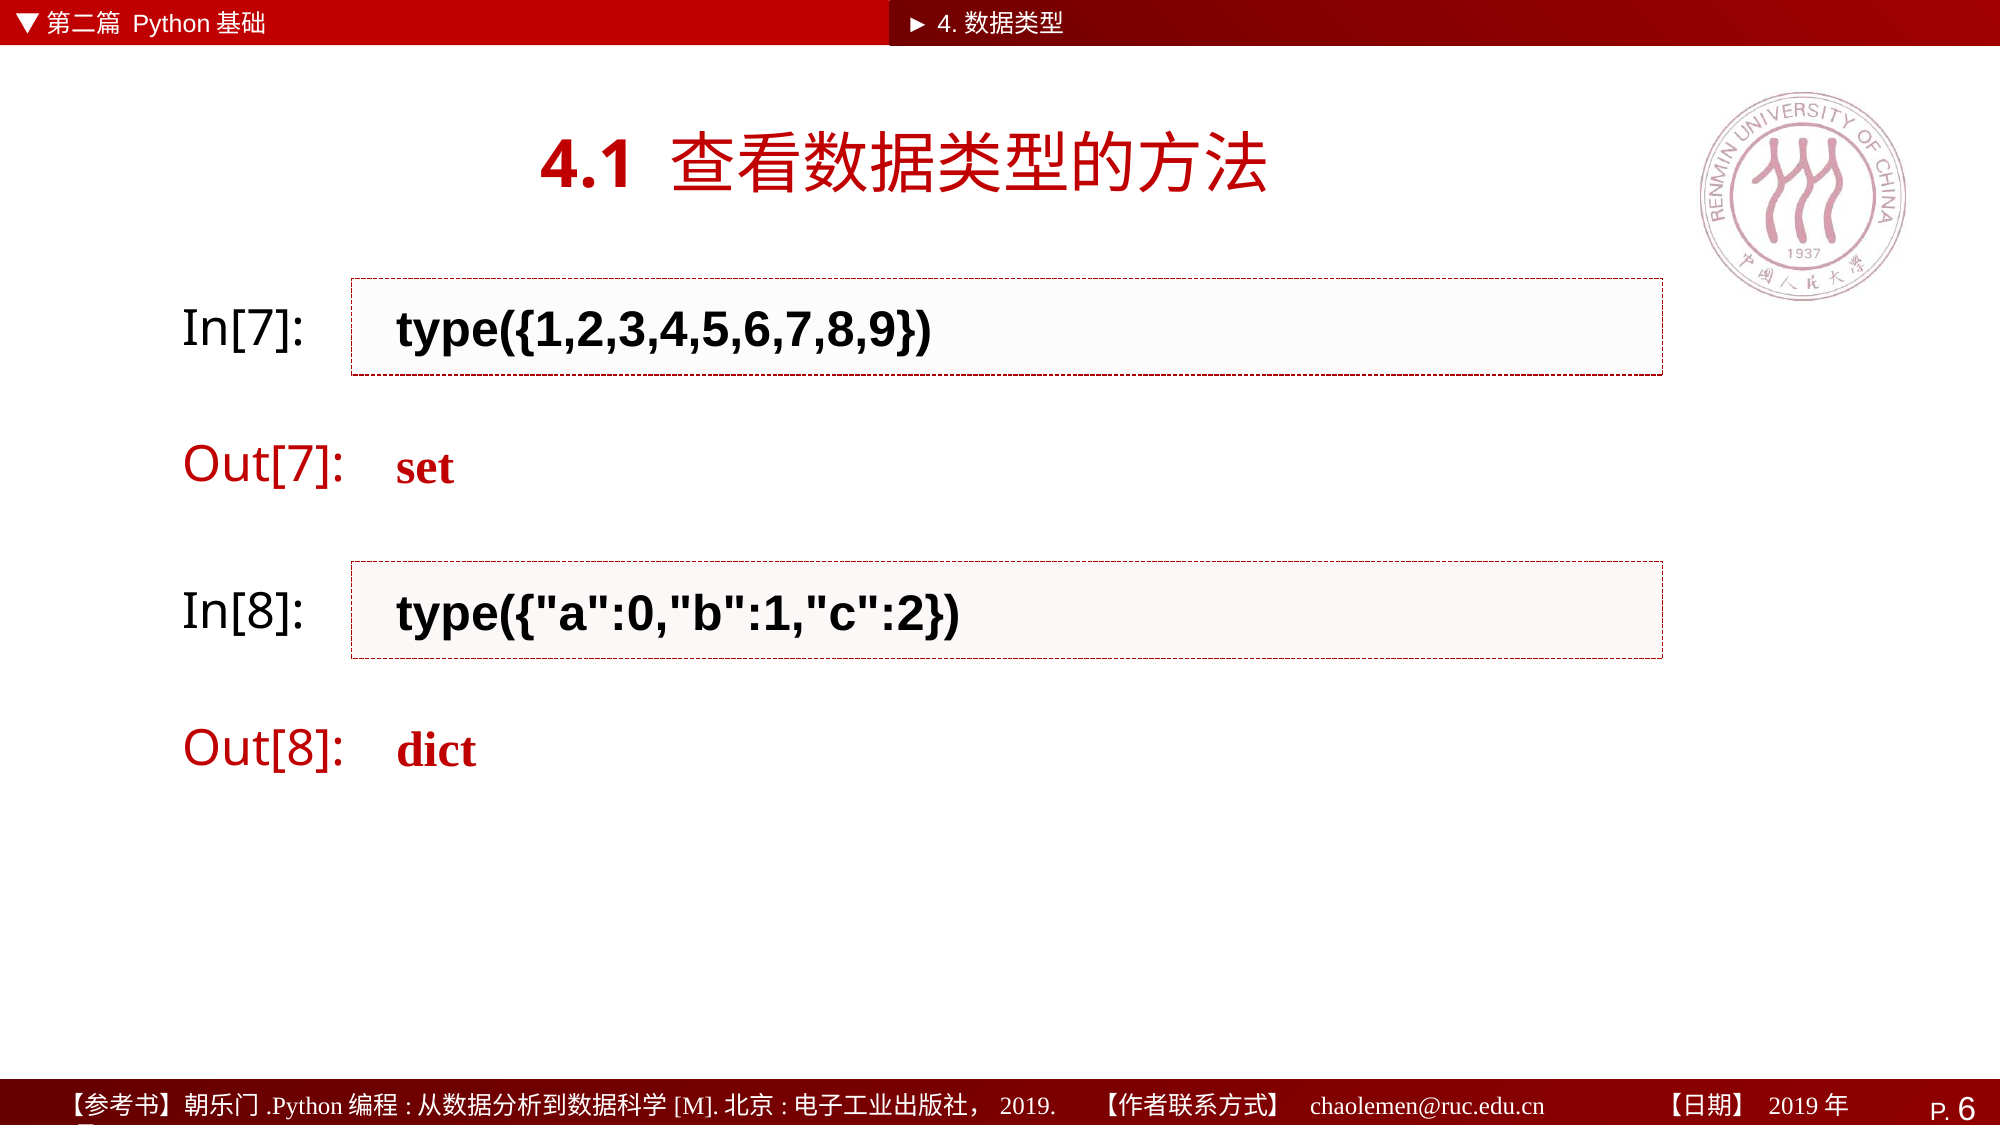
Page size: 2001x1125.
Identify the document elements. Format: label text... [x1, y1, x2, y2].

title 4.1 查看数据类型的方法 [101, 92, 1710, 229]
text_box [167, 278, 1663, 513]
list ▼第二篇 Python基础 [0, 0, 725, 43]
list ► 4.数据类型 [890, 0, 1249, 43]
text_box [167, 561, 1663, 796]
picture [1696, 89, 1910, 304]
